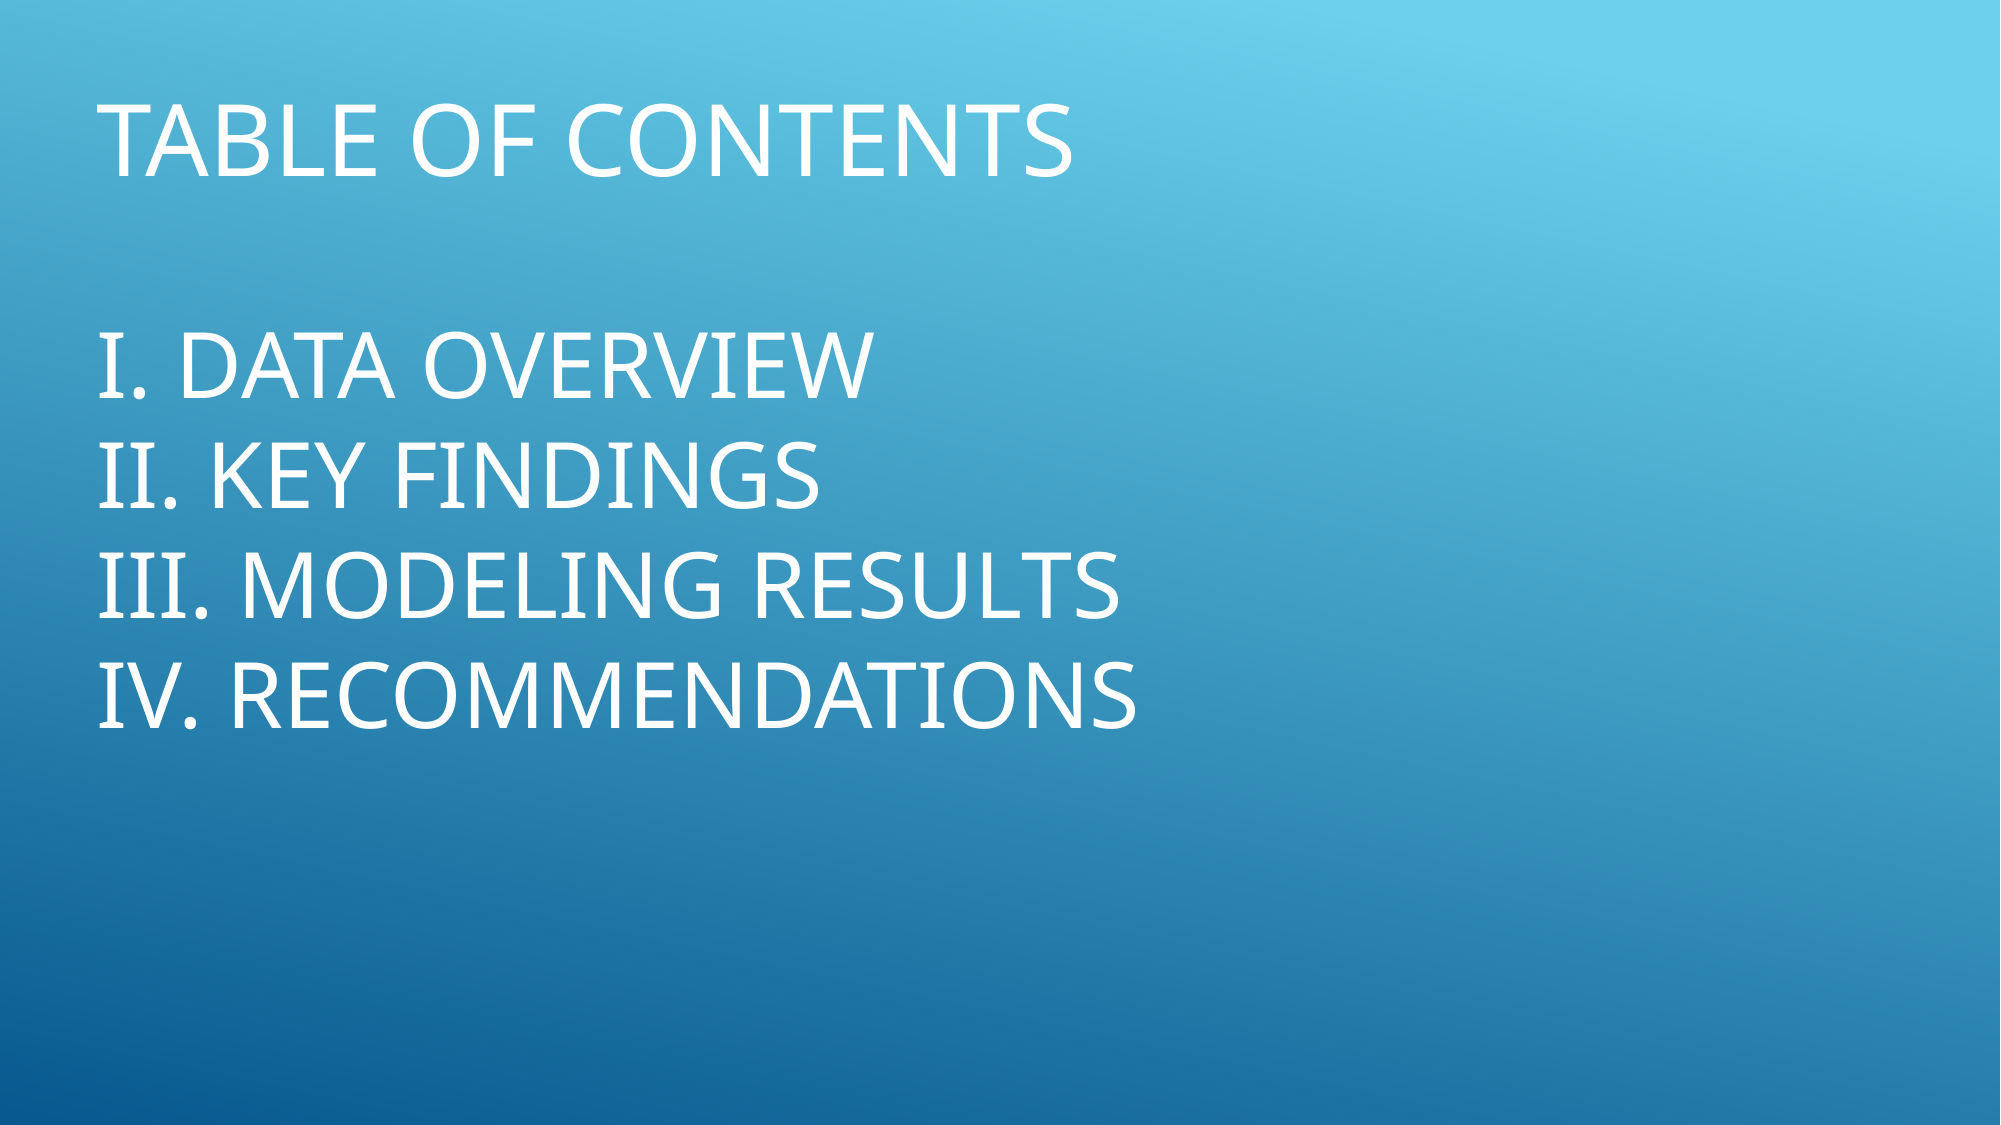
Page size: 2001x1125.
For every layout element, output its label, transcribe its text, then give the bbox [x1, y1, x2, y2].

title Table of Contents I. Data Overview II. Key findings III. Modeling results IV. Recommendations [81, 58, 1582, 985]
